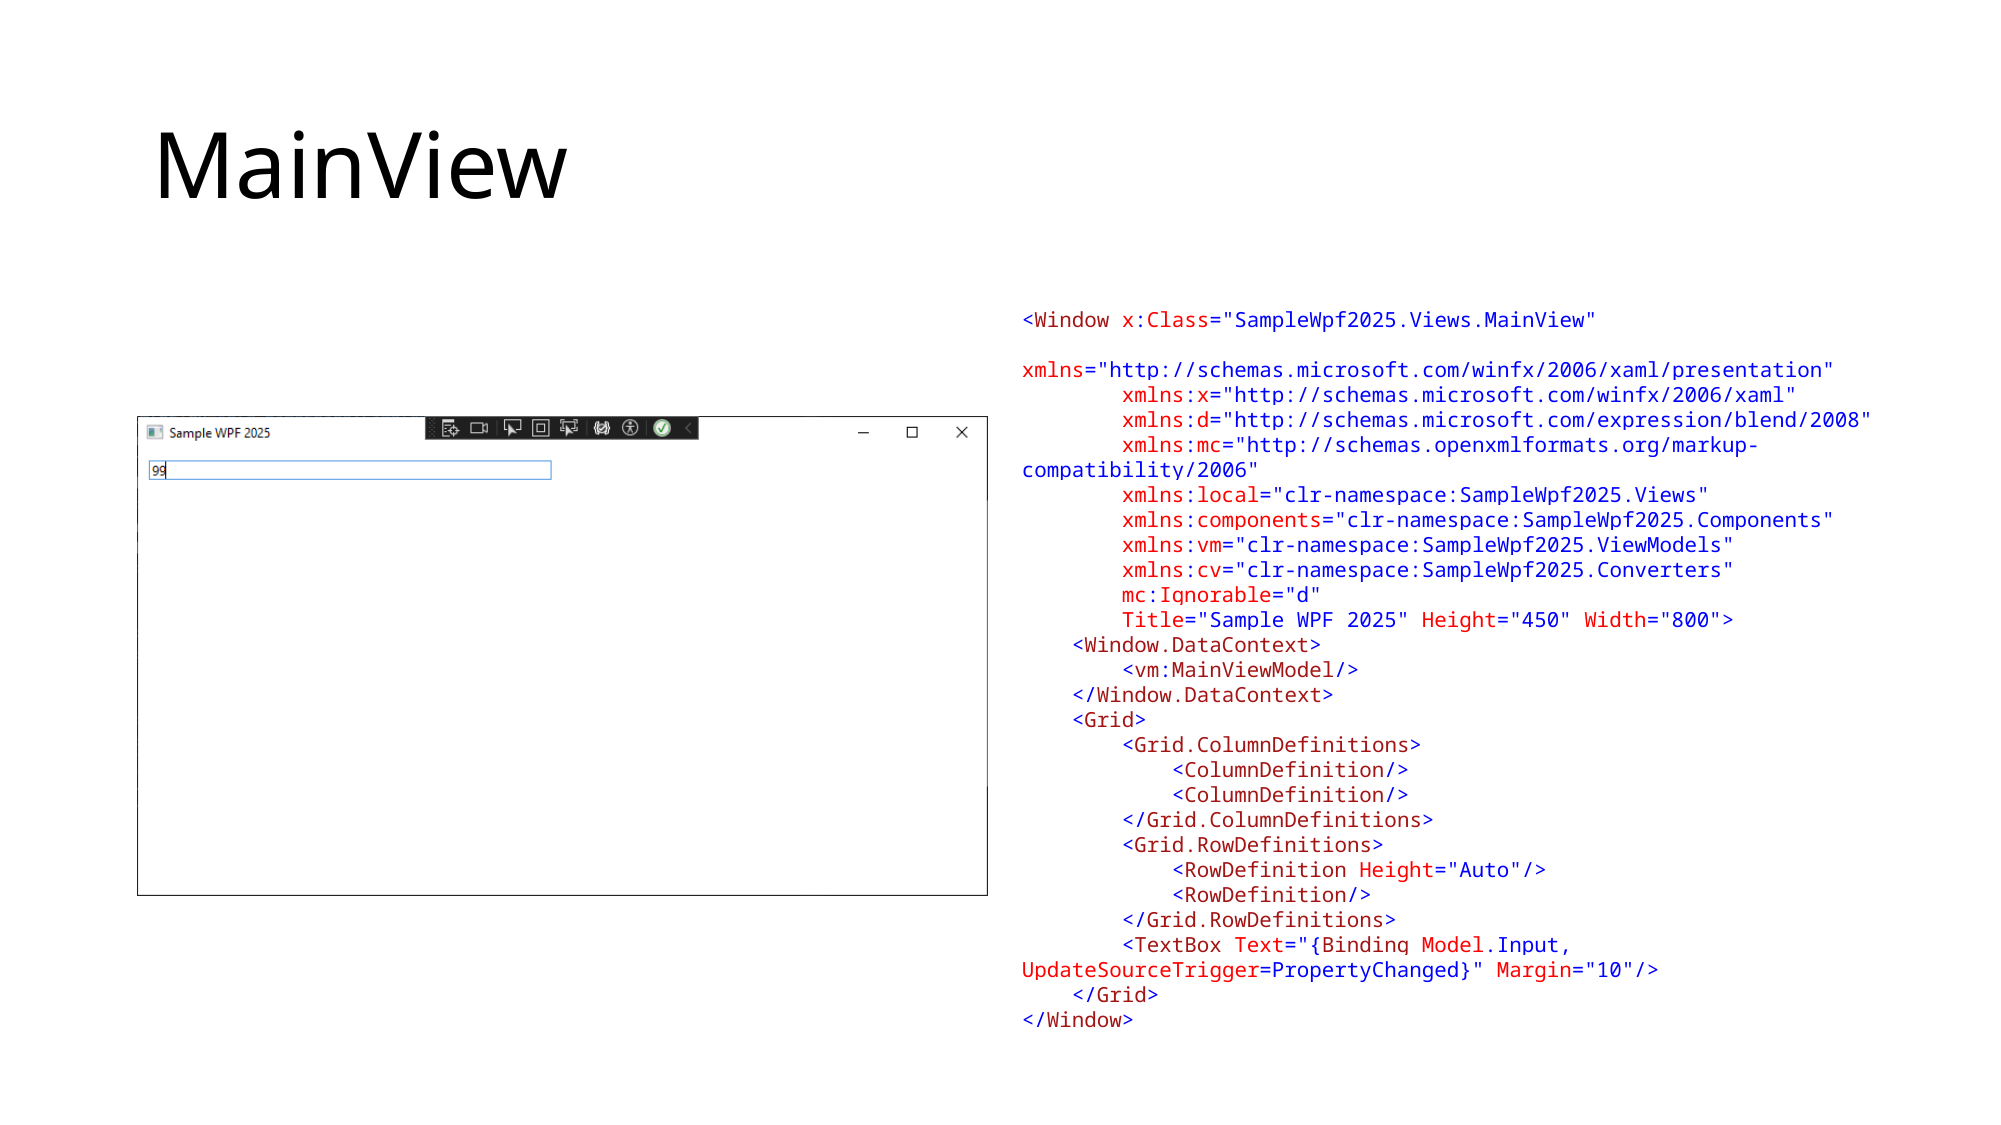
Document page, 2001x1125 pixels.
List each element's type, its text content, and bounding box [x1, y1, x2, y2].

text_box <Window x:Class="SampleWpf2025.Views.MainView" xmlns="http://schemas.microsoft.com/winfx/2006/xaml/presentation" xmlns:x="http://schemas.microsoft.com/winfx/2006/xaml" xmlns:d="http://schemas.microsoft.com/expression/blend/2008" xmlns:mc="http://schemas.openxmlformats.org/markup-compatibility/2006" xmlns:local="clr-namespace:SampleWpf2025.Views" xmlns:components="clr-namespace:SampleWpf2025.Components" xmlns:vm="clr-namespace:SampleWpf2025.ViewModels" xmlns:cv="clr-namespace:SampleWpf2025.Converters" mc:Ignorable="d" Title="Sample WPF 2025" Height="450" Width="800"> <Window.DataContext> <vm:MainViewModel/> </Window.DataContext> <Grid> <Grid.ColumnDefinitions> <ColumnDefinition/> <ColumnDefinition/> </Grid.ColumnDefinitions> <Grid.RowDefinitions> <RowDefinition Height="Auto"/> <RowDefinition/> </Grid.RowDefinitions> <TextBox Text="{Binding Model.Input, UpdateSourceTrigger=PropertyChanged}" Margin="10"/> </Grid> </Window> [1007, 299, 1946, 1039]
title MainView [137, 59, 1863, 278]
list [137, 416, 988, 896]
